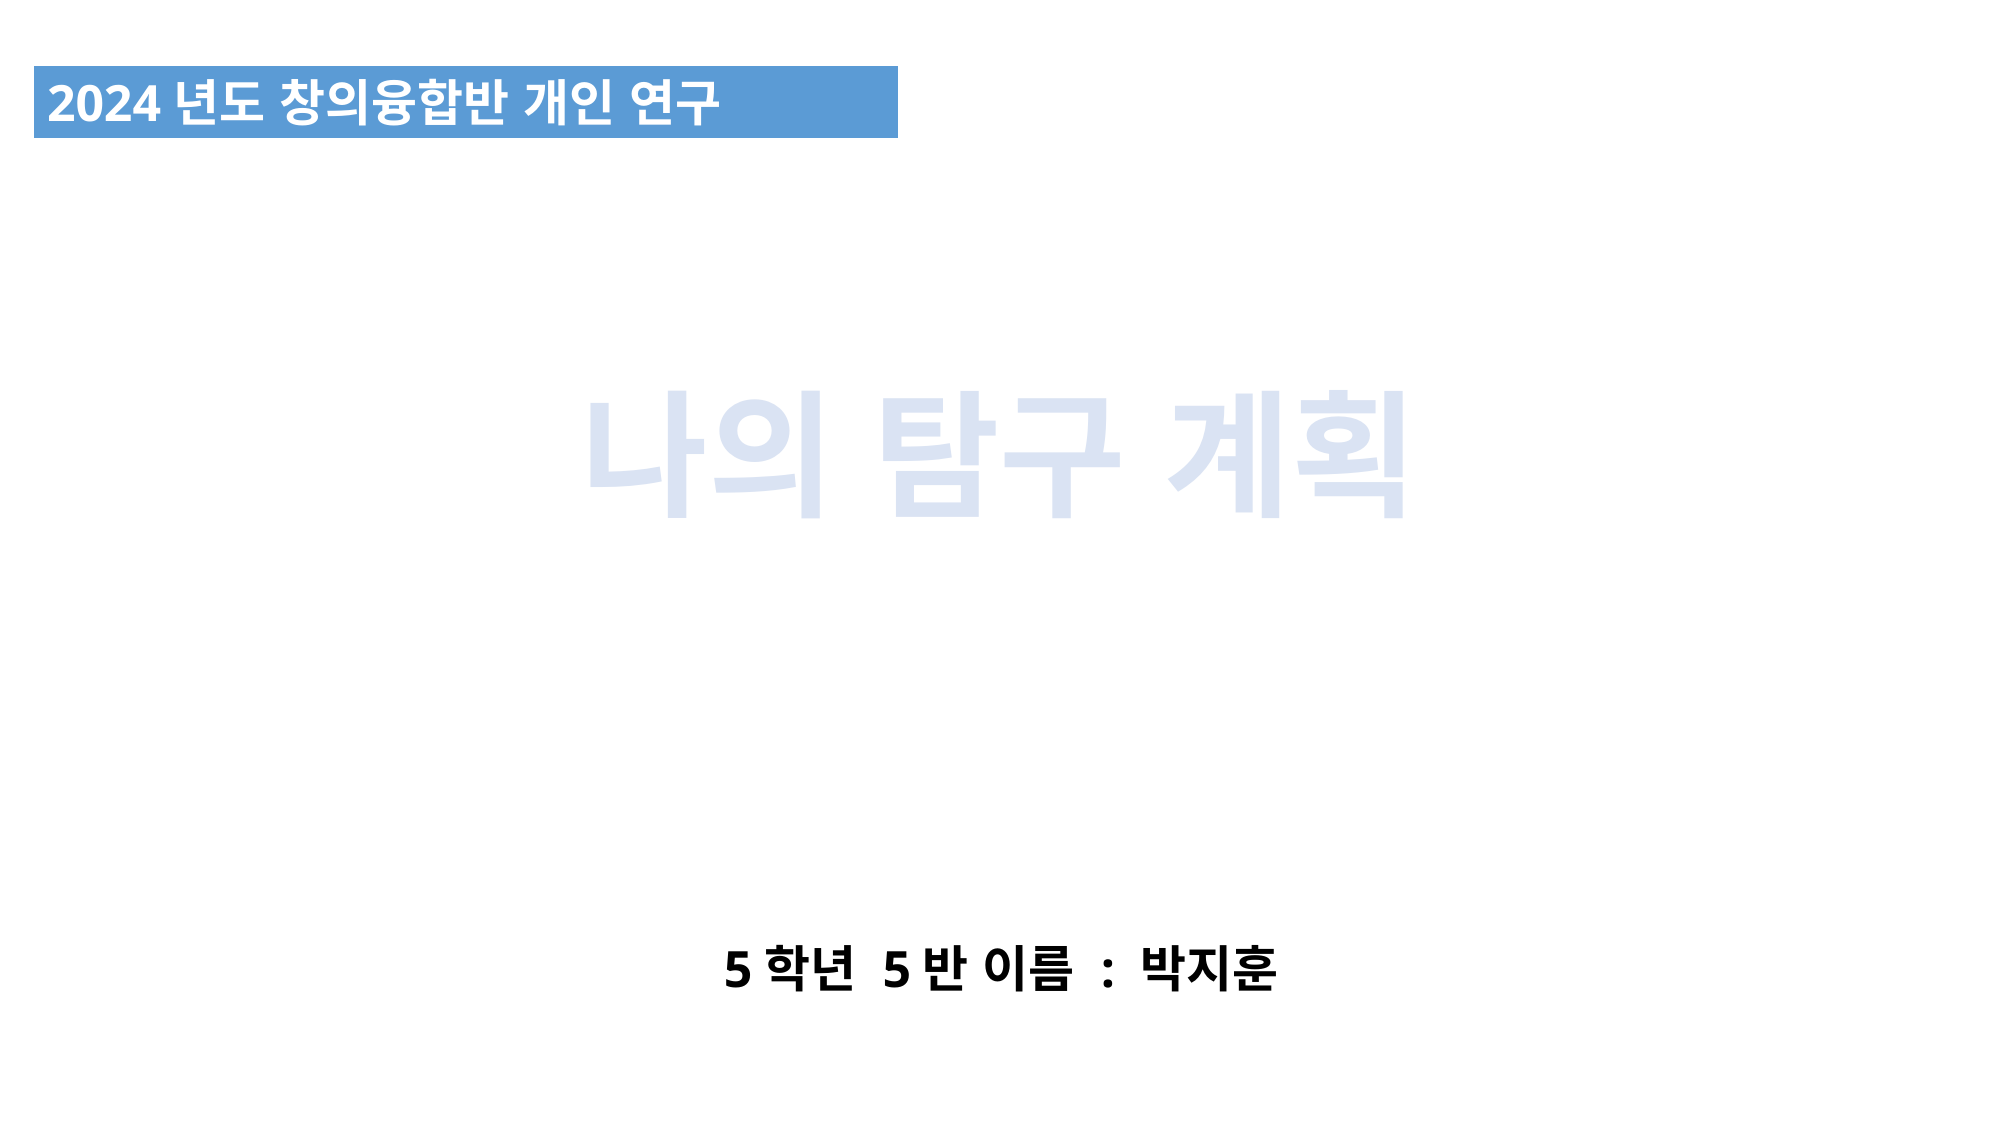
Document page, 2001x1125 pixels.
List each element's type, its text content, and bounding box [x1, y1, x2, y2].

text_box 나의 탐구 계획 [566, 361, 1433, 541]
text_box 2024년도 창의융합반 개인 연구 [31, 63, 902, 141]
text_box 5학년 5반 이름 : 박지훈 [636, 929, 1366, 1005]
